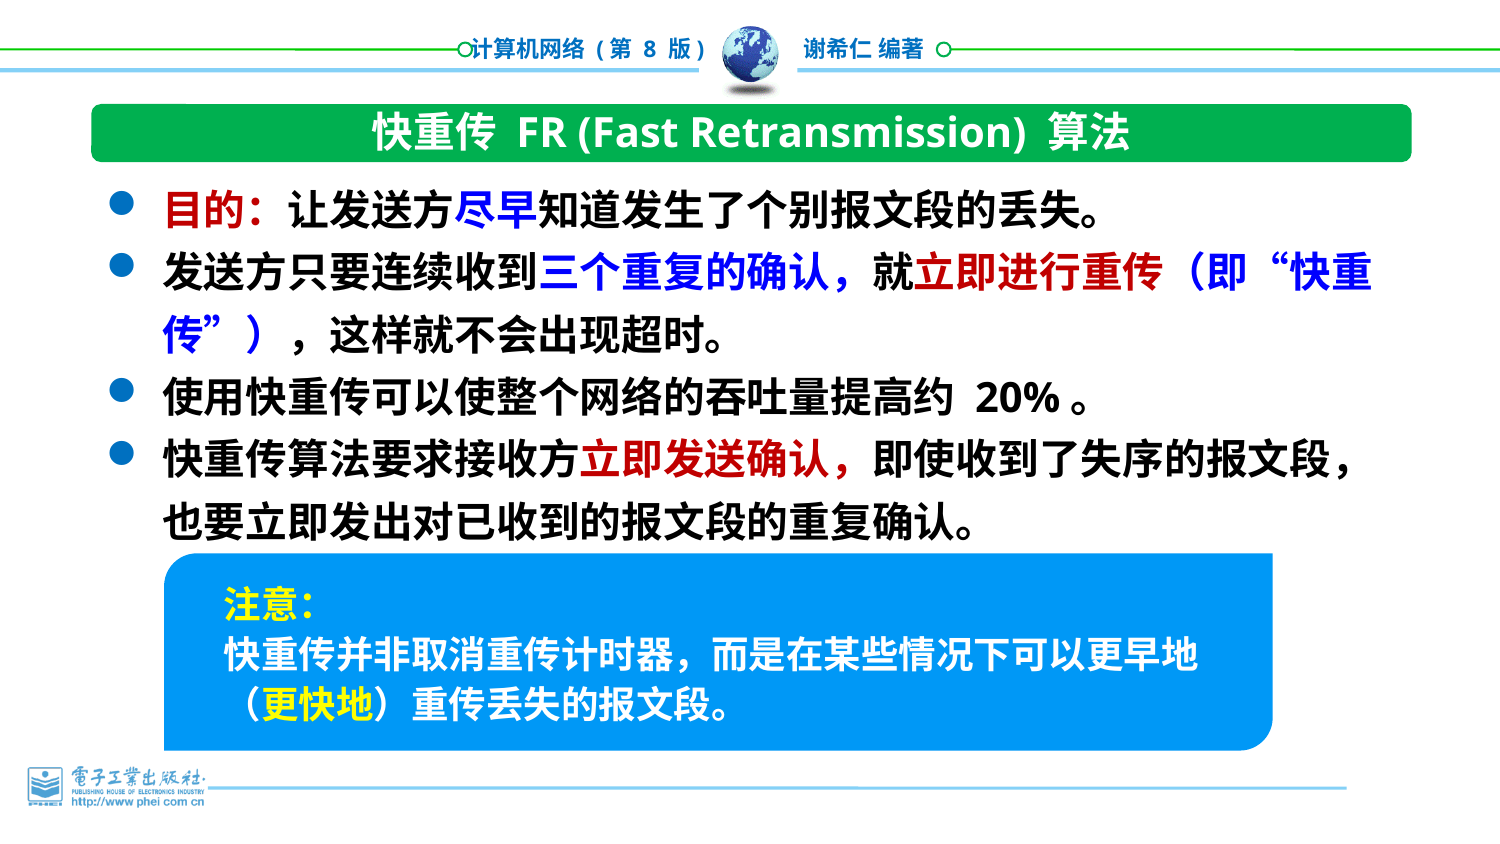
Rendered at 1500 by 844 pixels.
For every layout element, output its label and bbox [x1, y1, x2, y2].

picture [720, 24, 780, 98]
text_box [91, 98, 1412, 753]
picture [23, 764, 208, 809]
